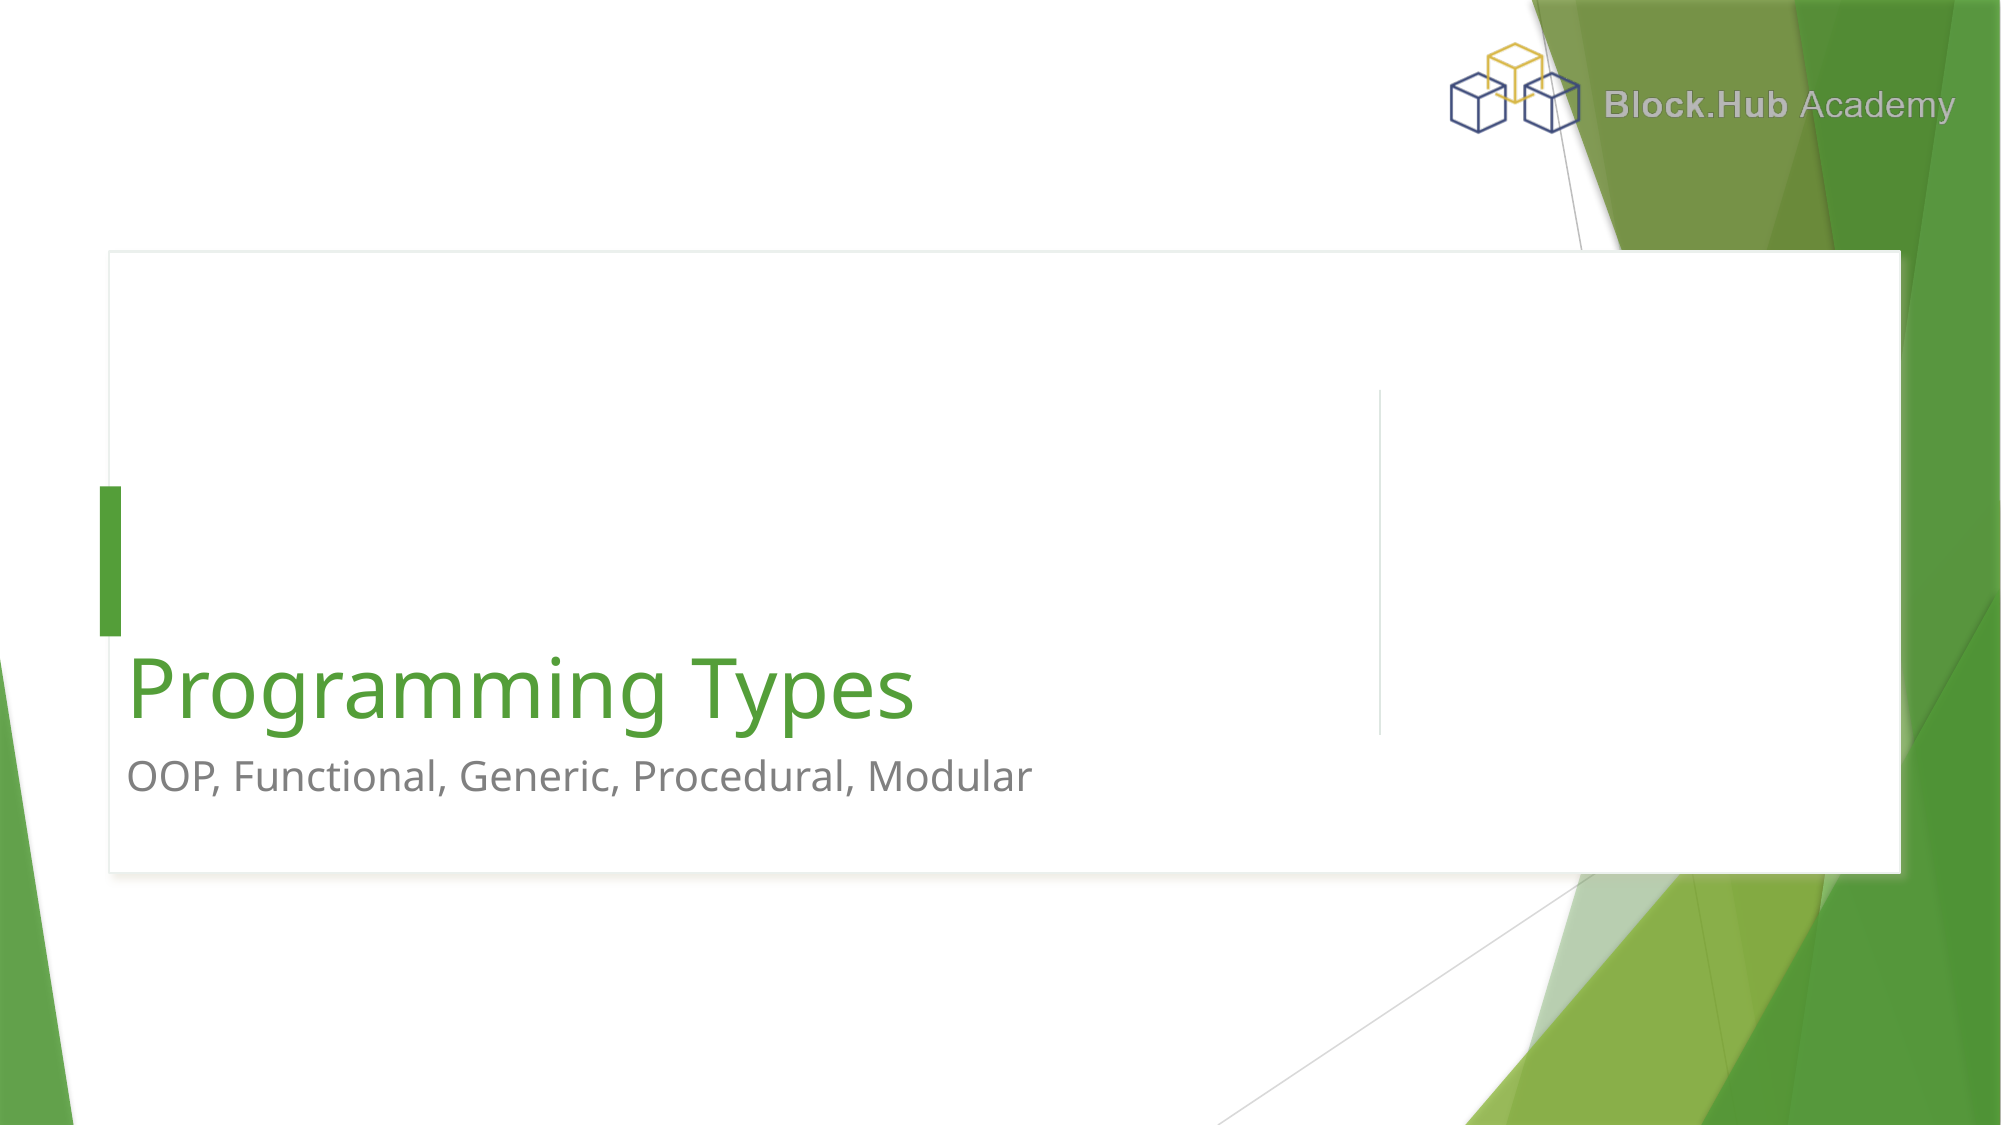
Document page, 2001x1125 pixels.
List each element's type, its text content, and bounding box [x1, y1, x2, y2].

title Programming Types [111, 443, 1522, 742]
picture [1416, 0, 2000, 193]
list OOP, Functional, Generic, Procedural, Modular [111, 742, 1522, 884]
